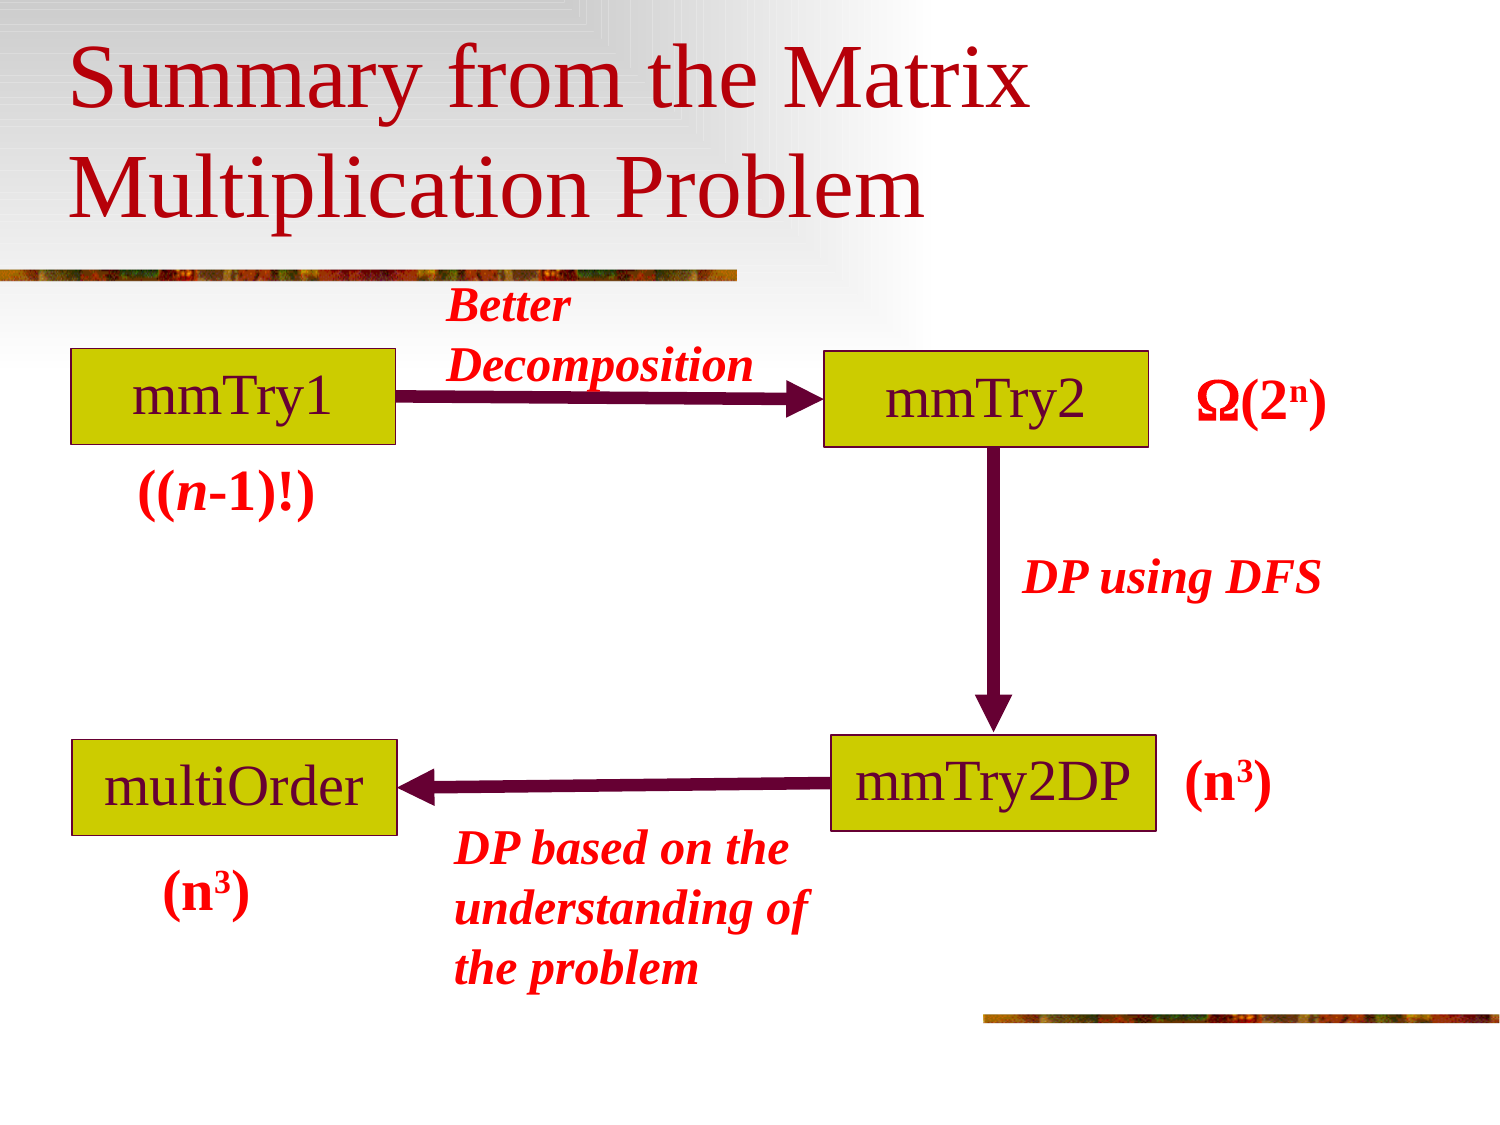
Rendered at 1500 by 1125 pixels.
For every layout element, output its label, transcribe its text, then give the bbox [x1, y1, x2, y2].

text_box DP using DFS [1007, 535, 1344, 611]
picture [983, 1013, 1500, 1026]
text_box Better Decomposition [431, 263, 789, 394]
text_box mmTry2DP [831, 735, 1157, 831]
picture [0, 268, 431, 285]
text_box (2n) [1180, 353, 1356, 439]
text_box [396, 782, 832, 788]
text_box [395, 396, 825, 400]
text_box multiOrder [72, 739, 397, 836]
title Summary from the Matrix Multiplication Problem [52, 6, 1469, 244]
text_box DP based on the understanding of the problem [438, 807, 861, 1002]
text_box mmTry1 [70, 348, 396, 445]
text_box mmTry2 [823, 351, 1149, 448]
